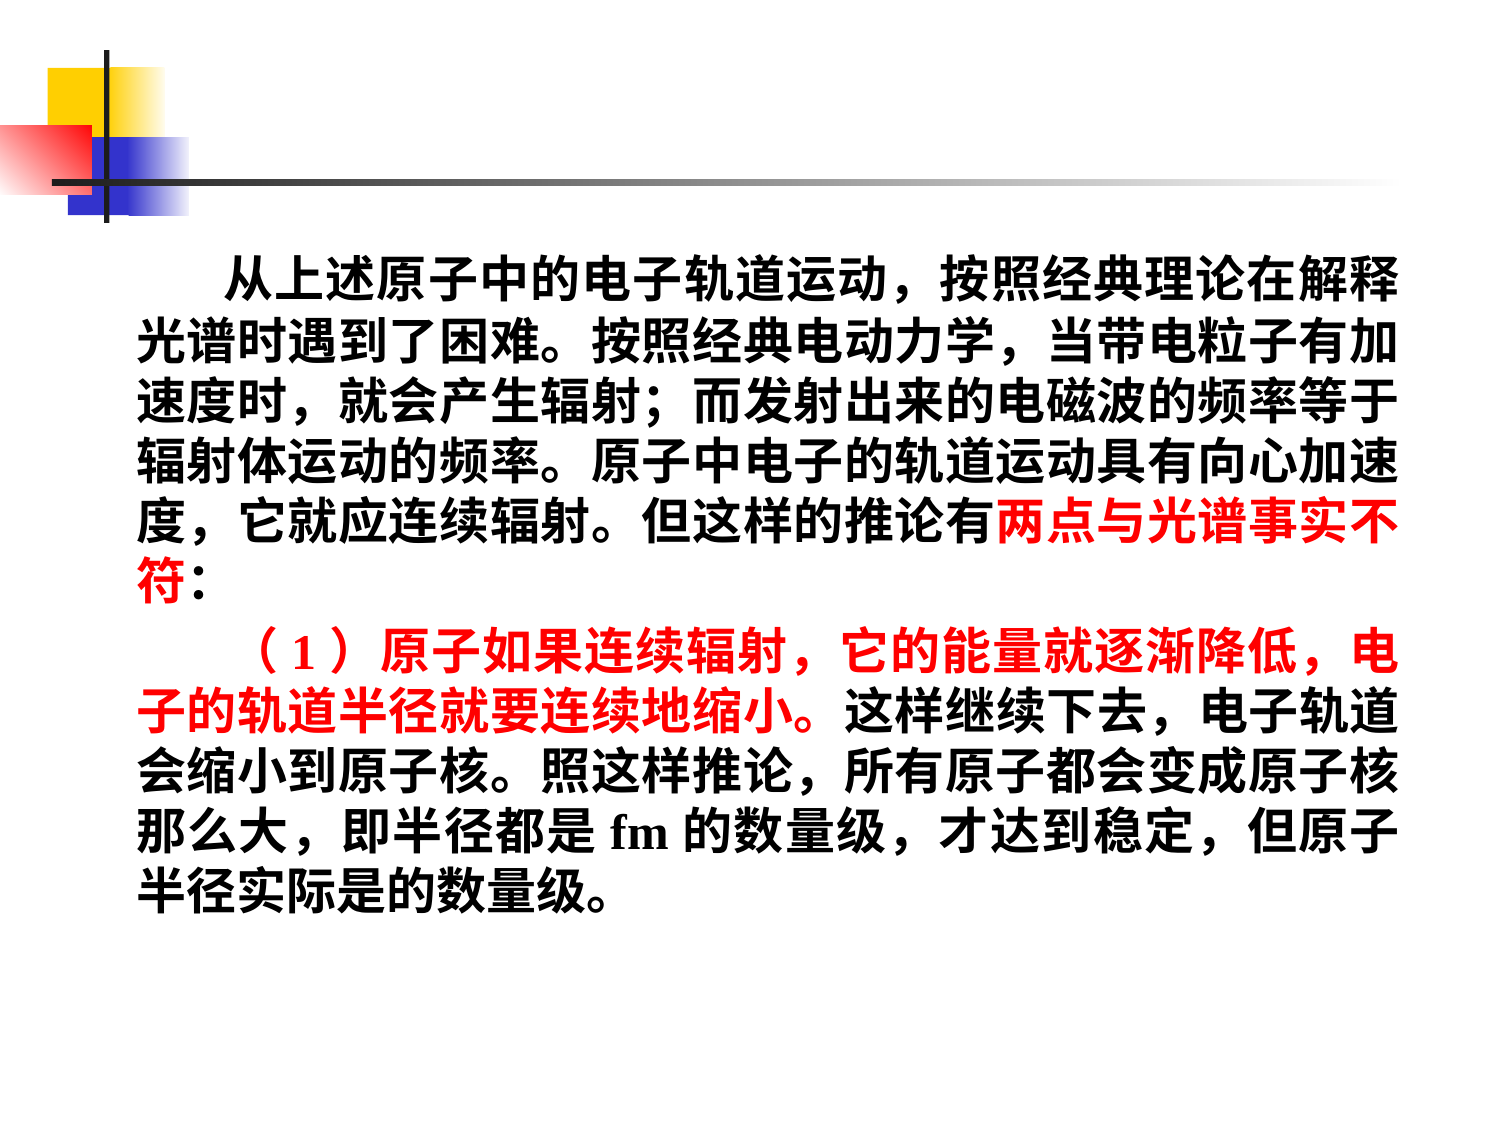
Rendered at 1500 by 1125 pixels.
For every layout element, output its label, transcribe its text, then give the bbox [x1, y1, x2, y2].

list 从上述原子中的电子轨道运动，按照经典理论在解释光谱时遇到了困难。按照经典电动力学，当带电粒子有加速度时，就会产生辐射；而发射出来的电磁波的频率等于辐射体运动的频率。原子中电子的轨道运动具有向心加速度，它就应连续辐射。但这样的推论有两点与光谱事实不符： （1）原子如果连续辐射，它的能量就逐渐降低，电子的轨道半径就要连续地缩小。这样继续下去，电子轨道会缩小到原子核。照这样推论，所有原子都会变成原子核那么大，即半径都是fm的数量级，才达到稳定，但原子半径实际是的数量级。 [64, 231, 1415, 1125]
